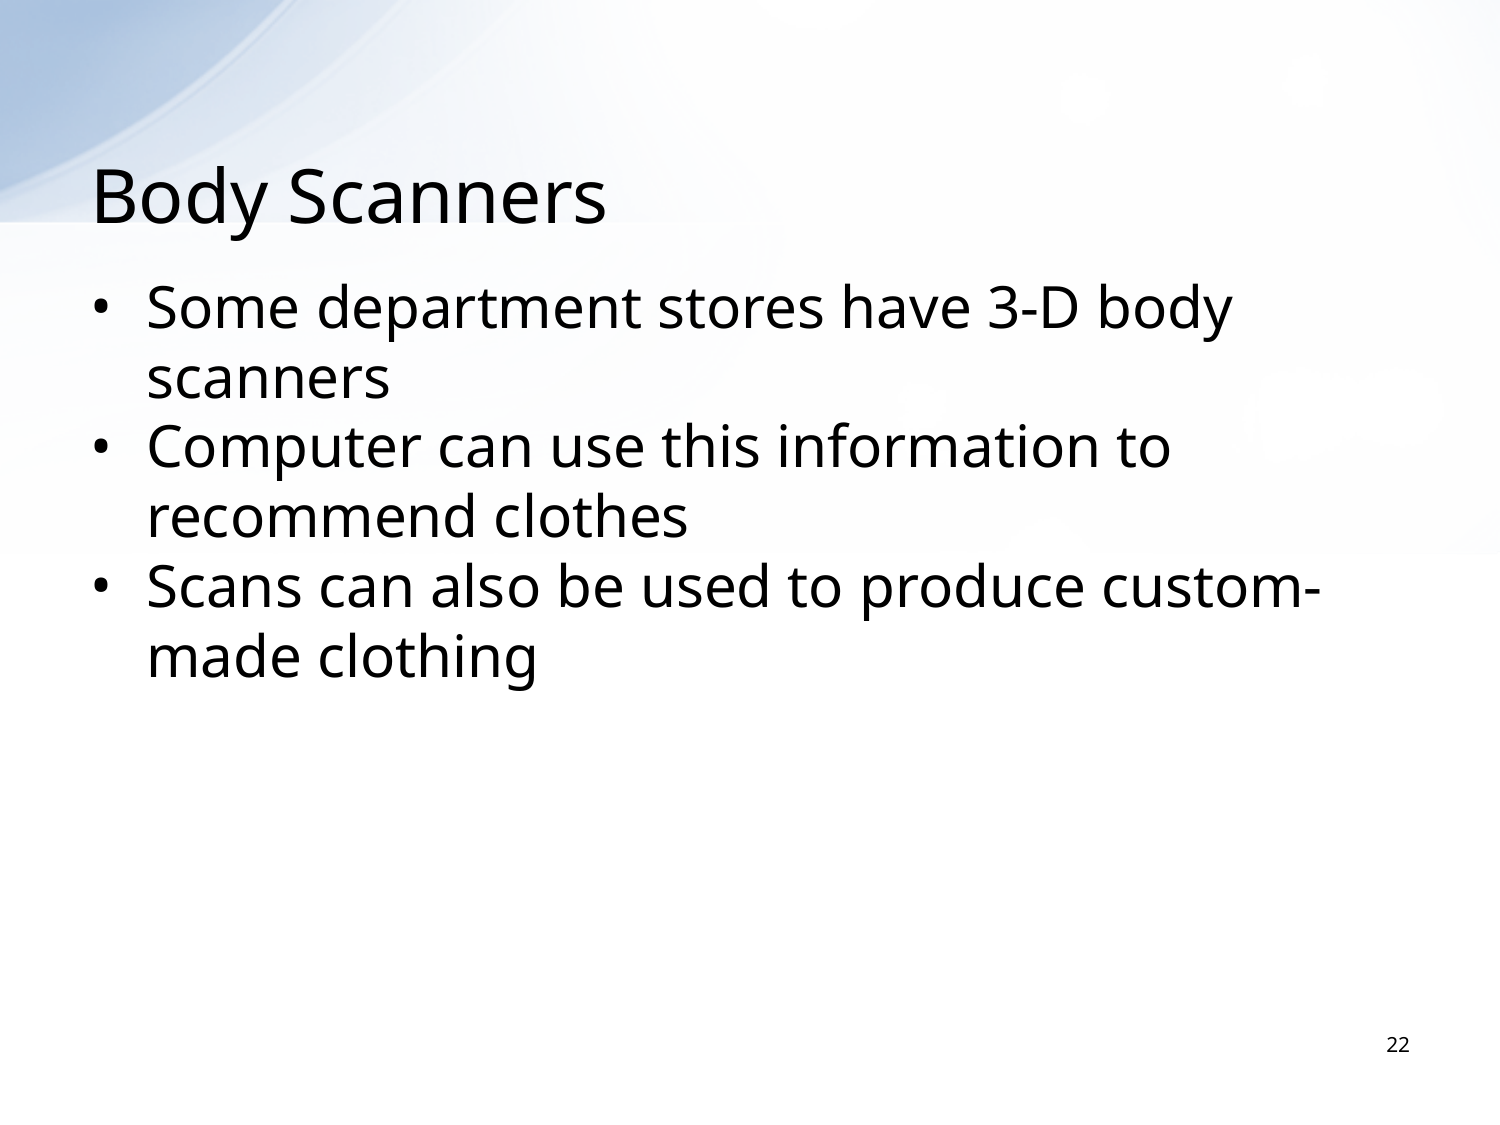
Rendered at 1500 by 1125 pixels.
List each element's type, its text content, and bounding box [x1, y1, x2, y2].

list Some department stores have 3-D body scanners Computer can use this information to recommend clothes Scans can also be used to produce custom-made clothing [75, 262, 1425, 1043]
slide_number 22 [1074, 1024, 1425, 1103]
title Body Scanners [75, 58, 1425, 247]
picture [0, 0, 1500, 1125]
